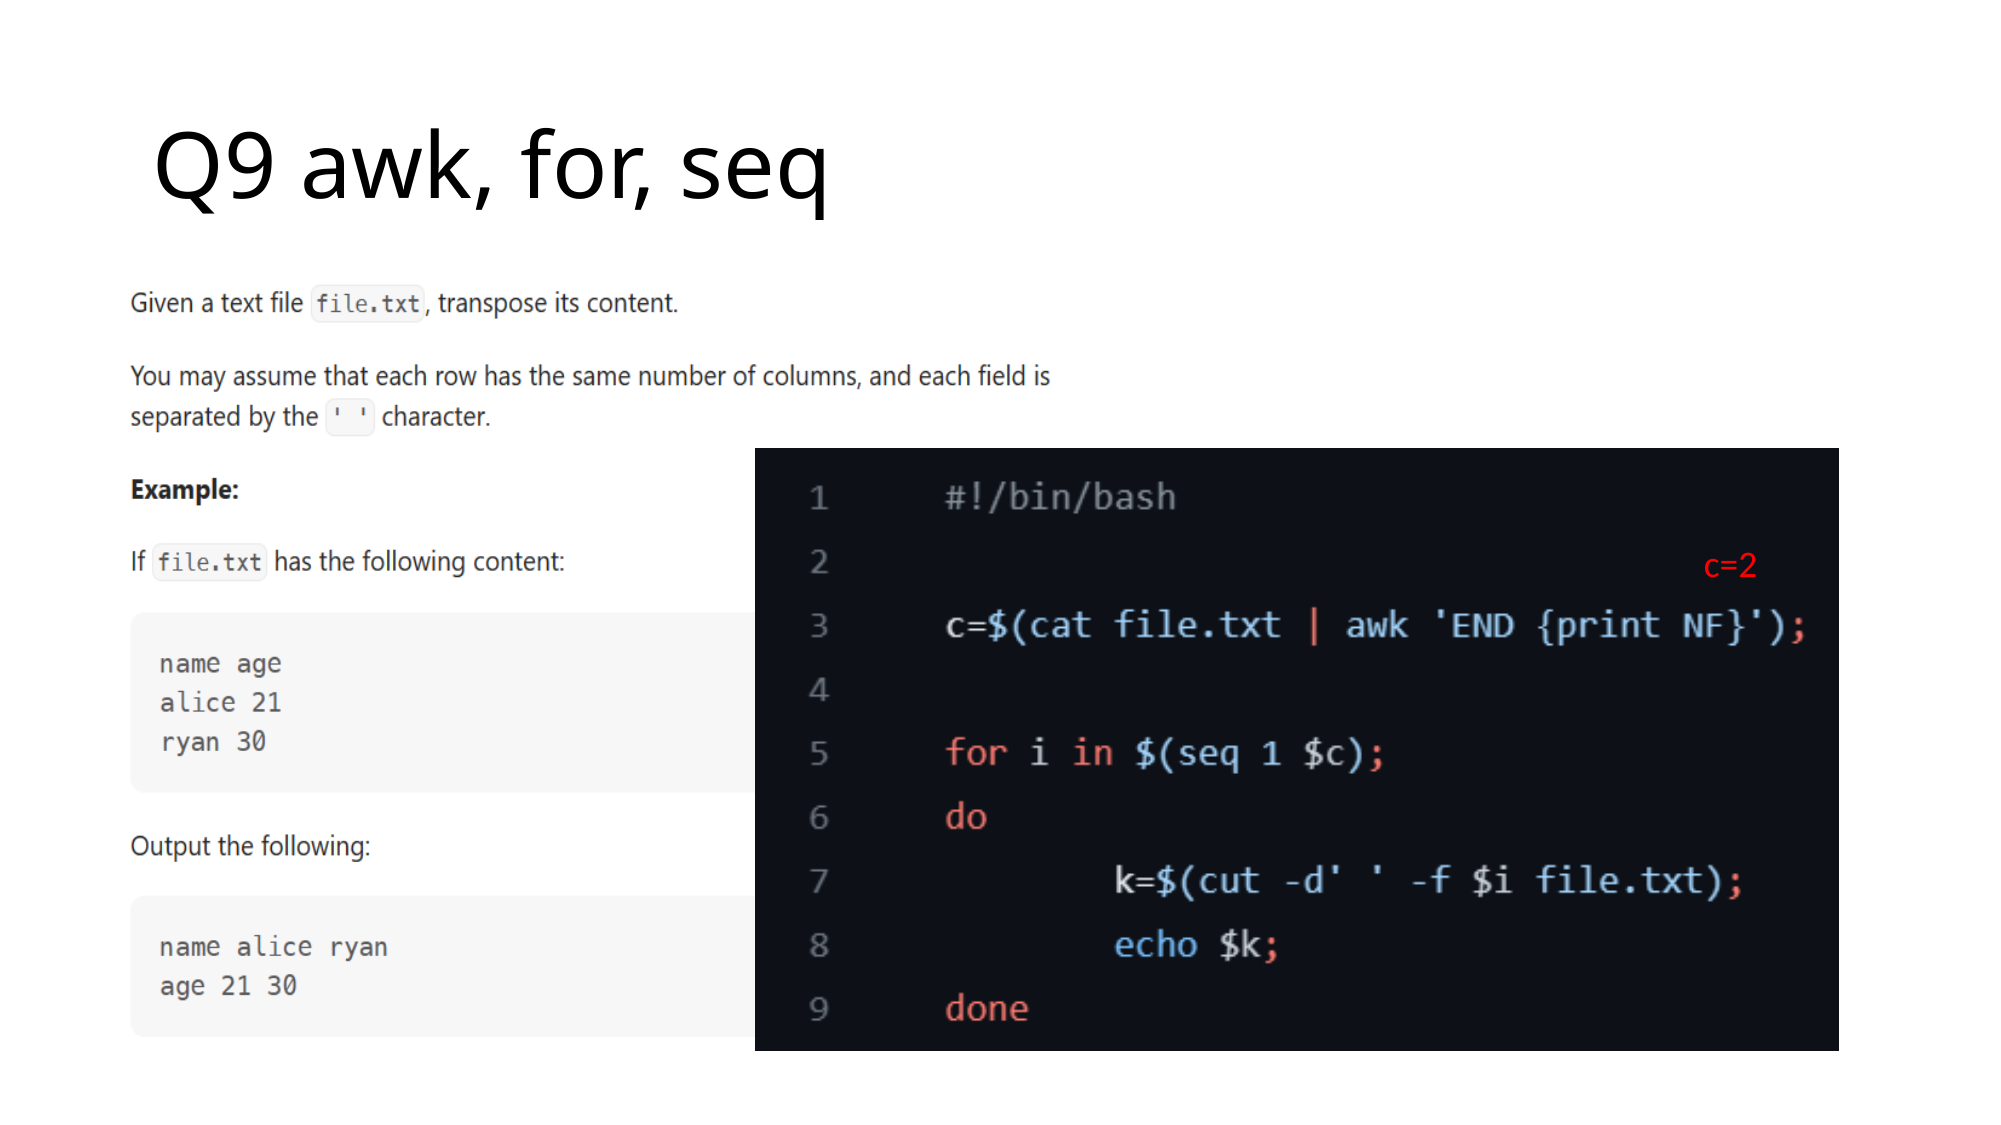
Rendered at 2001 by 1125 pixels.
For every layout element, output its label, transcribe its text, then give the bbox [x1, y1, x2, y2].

picture [116, 277, 1839, 1051]
title Q9 awk, for, seq [137, 59, 1863, 278]
